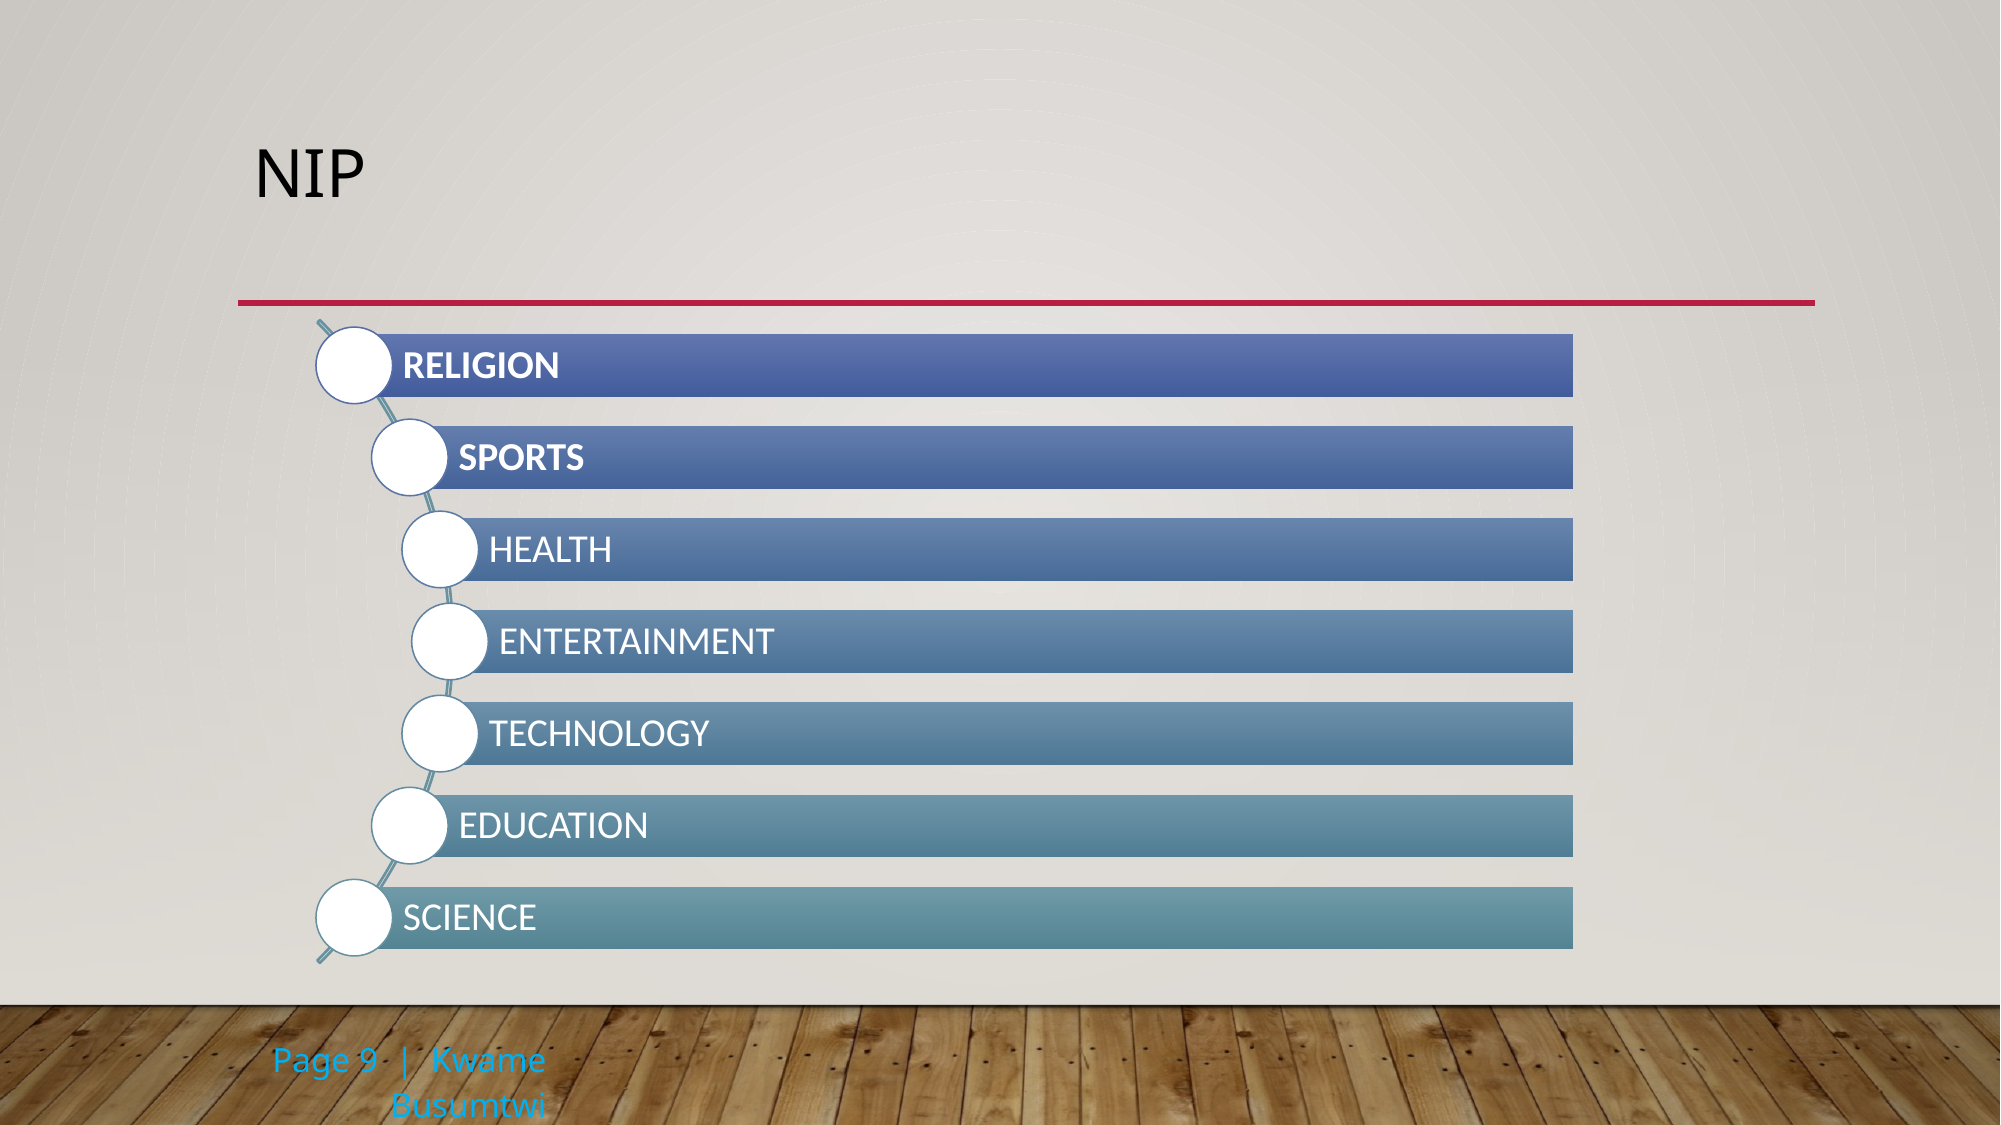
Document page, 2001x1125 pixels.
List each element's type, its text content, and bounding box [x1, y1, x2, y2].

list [306, 303, 1583, 980]
title NIP [238, 131, 1814, 305]
picture [0, 1005, 2000, 1125]
slide_number Page 9 | Kwame Busumtwi [111, 1031, 562, 1092]
